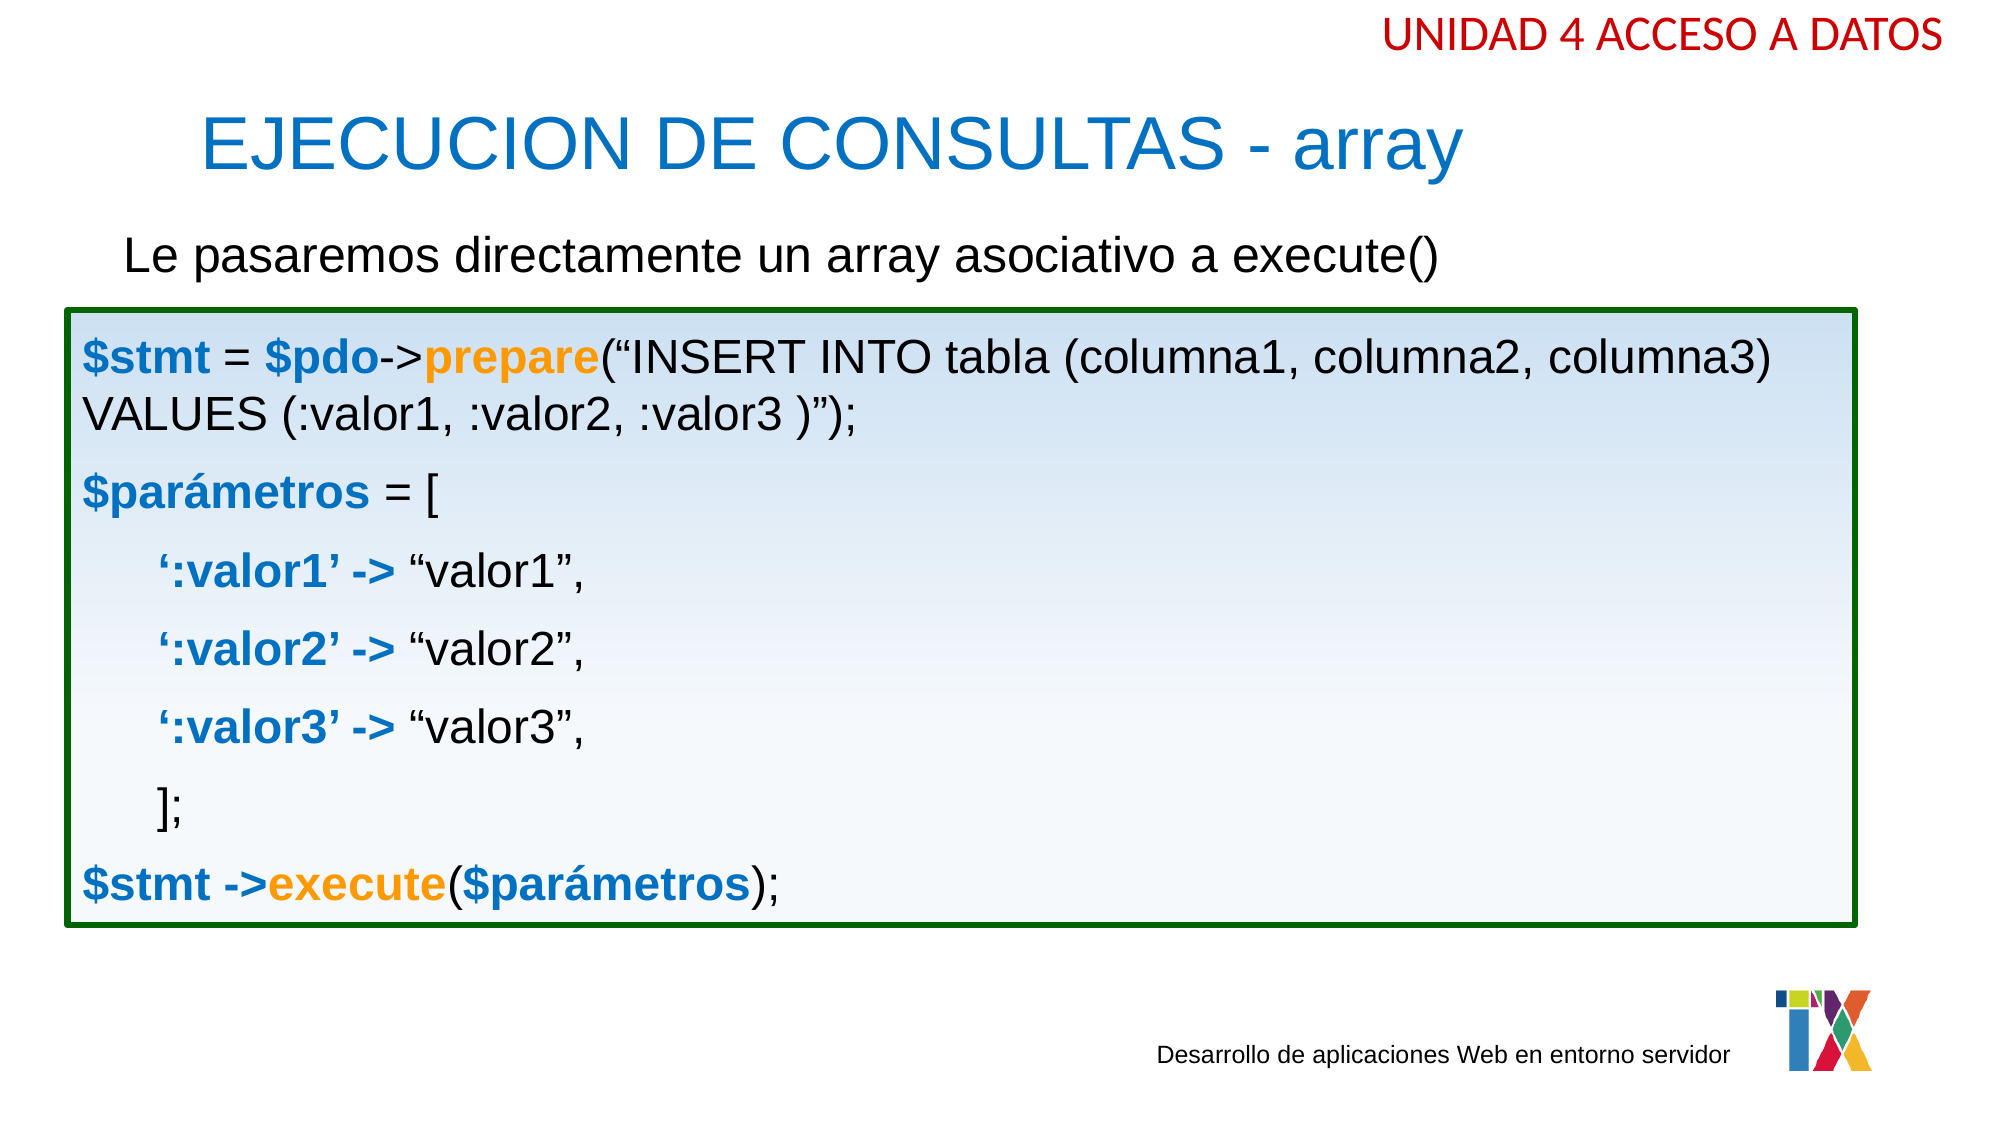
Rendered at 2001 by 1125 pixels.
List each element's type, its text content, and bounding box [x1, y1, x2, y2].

picture [1766, 985, 1876, 1076]
text_box Le pasaremos directamente un array asociativo a execute() [108, 207, 1714, 298]
title EJECUCION DE CONSULTAS - array [36, 96, 1629, 194]
text_box $stmt = $pdo->prepare(“INSERT INTO tabla (columna1, columna2, columna3) VALUES (:valor1, :valor2, :valor3 )”); $parámetros = [ ‘:valor1’ -> “valor1”, ‘:valor2’ -> “valor2”, ‘:valor3’ -> “valor3”, ]; $stmt ->execute($parámetros); [67, 310, 1855, 925]
text_box UNIDAD 4 ACCESO A DATOS [1325, 0, 2000, 97]
text_box Desarrollo de aplicaciones Web en entorno servidor [1141, 1031, 1749, 1077]
